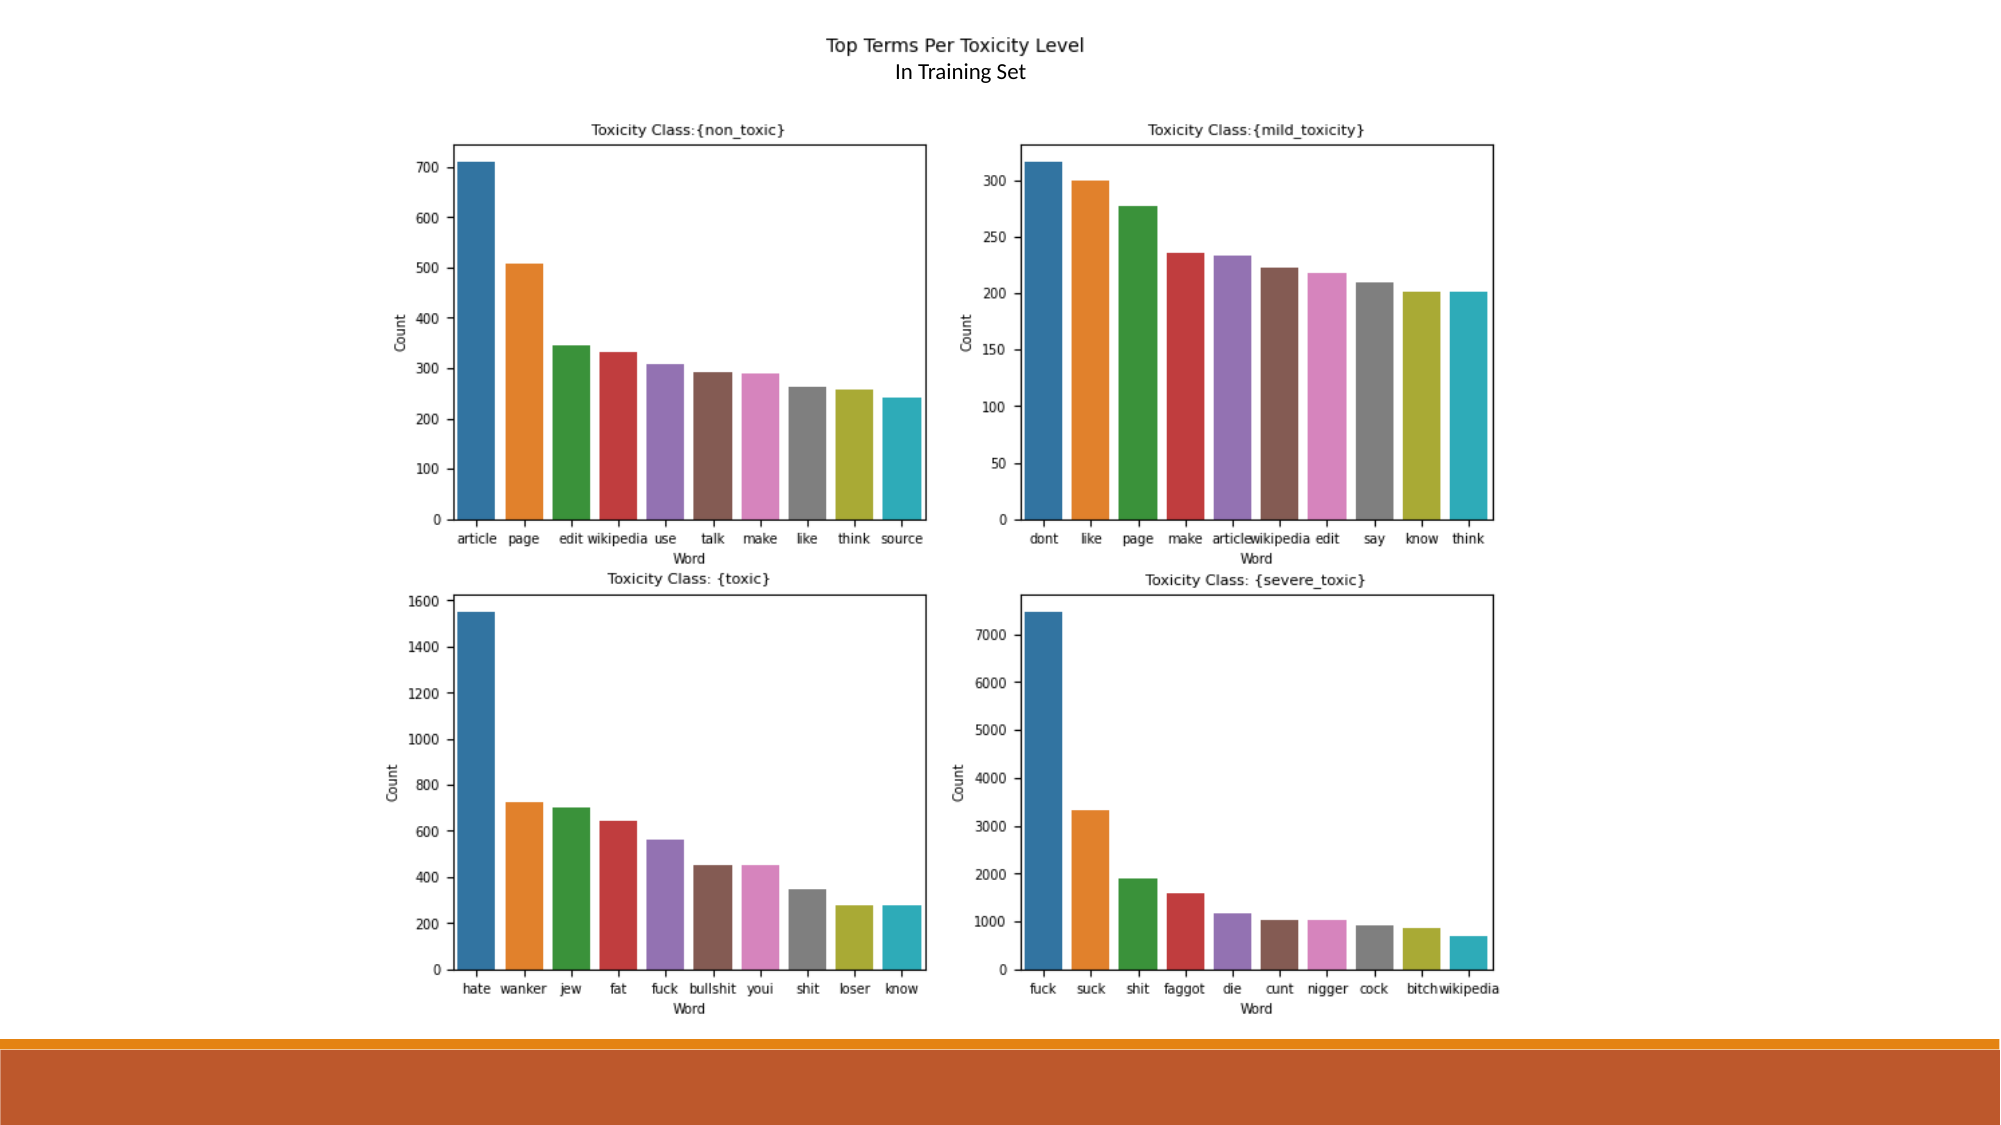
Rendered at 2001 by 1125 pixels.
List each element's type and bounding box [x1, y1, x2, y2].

picture [373, 23, 1514, 1031]
